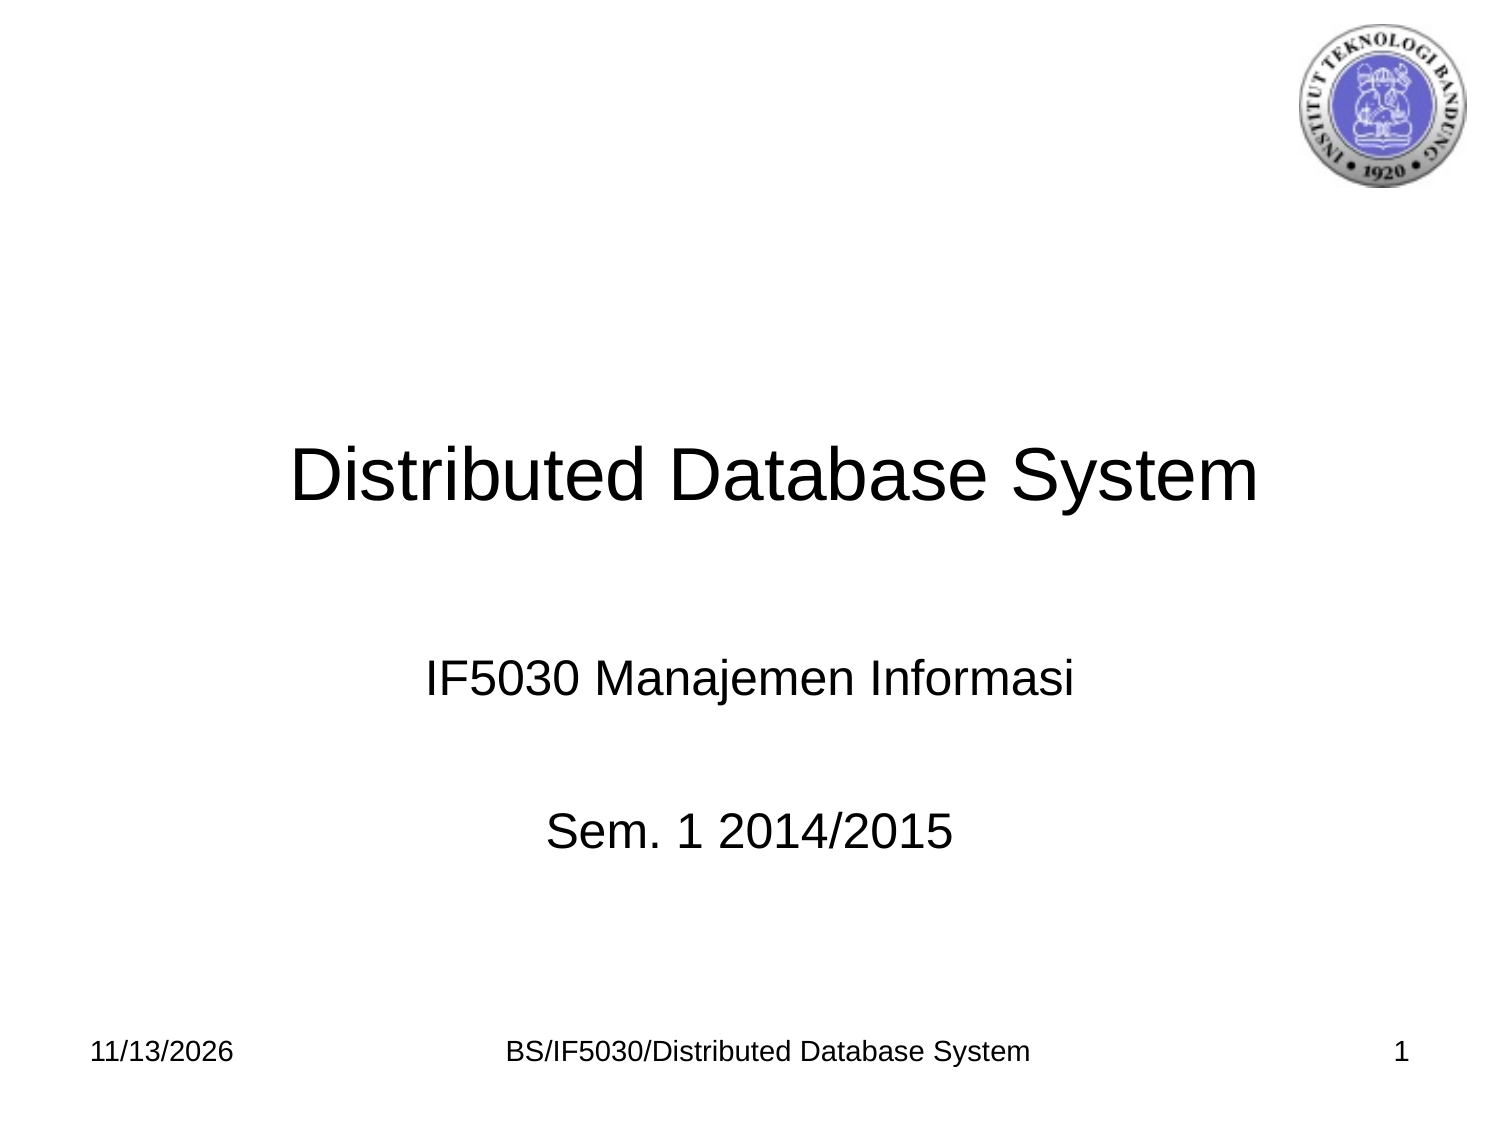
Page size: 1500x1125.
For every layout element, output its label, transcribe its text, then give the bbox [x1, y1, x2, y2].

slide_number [74, 1024, 362, 1103]
subtitle IF5030 Manajemen Informasi Sem. 1 2014/2015 [224, 637, 1276, 926]
title Distributed Database System [112, 349, 1438, 591]
footer BS/IF5030/Distributed Database System [362, 1024, 1176, 1103]
slide_number 1 [1176, 1024, 1425, 1103]
picture [1299, 24, 1467, 188]
